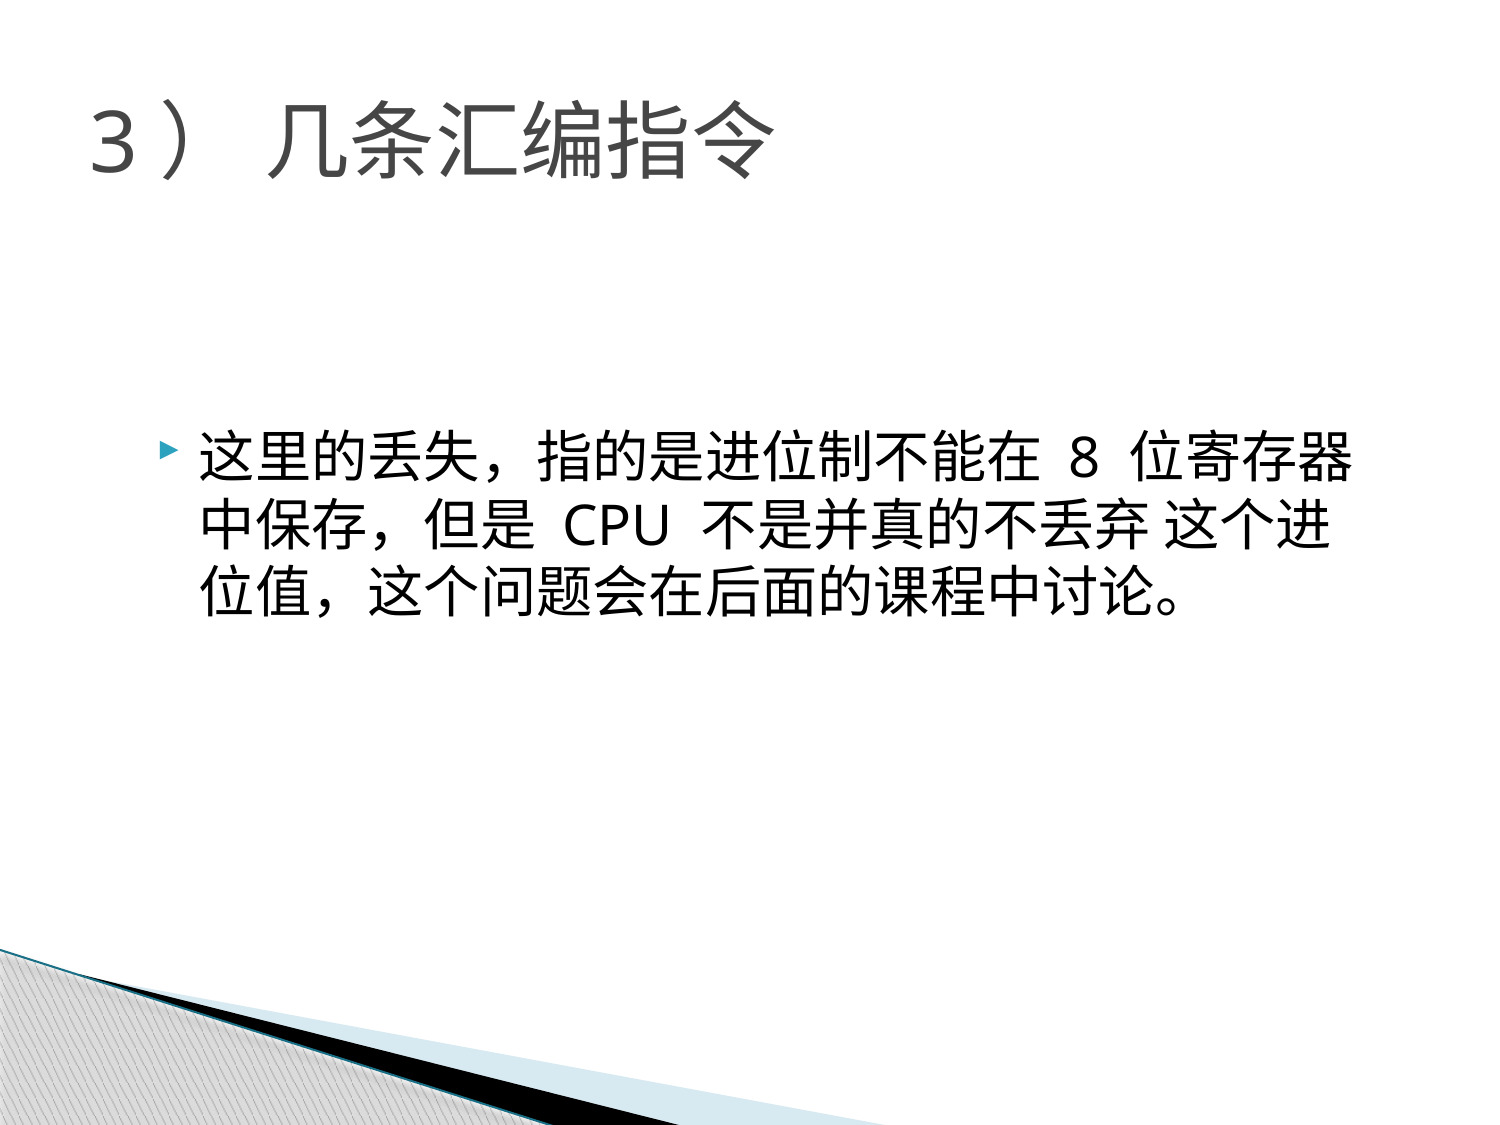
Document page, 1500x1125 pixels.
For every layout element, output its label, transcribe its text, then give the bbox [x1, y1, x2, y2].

title 3） 几条汇编指令 [75, 45, 1425, 233]
list 这里的丢失，指的是进位制不能在 8 位寄存器中保存，但是 CPU 不是并真的不丢弃 这个进位值，这个问题会在后面的课程中讨论。 [123, 338, 1399, 1013]
